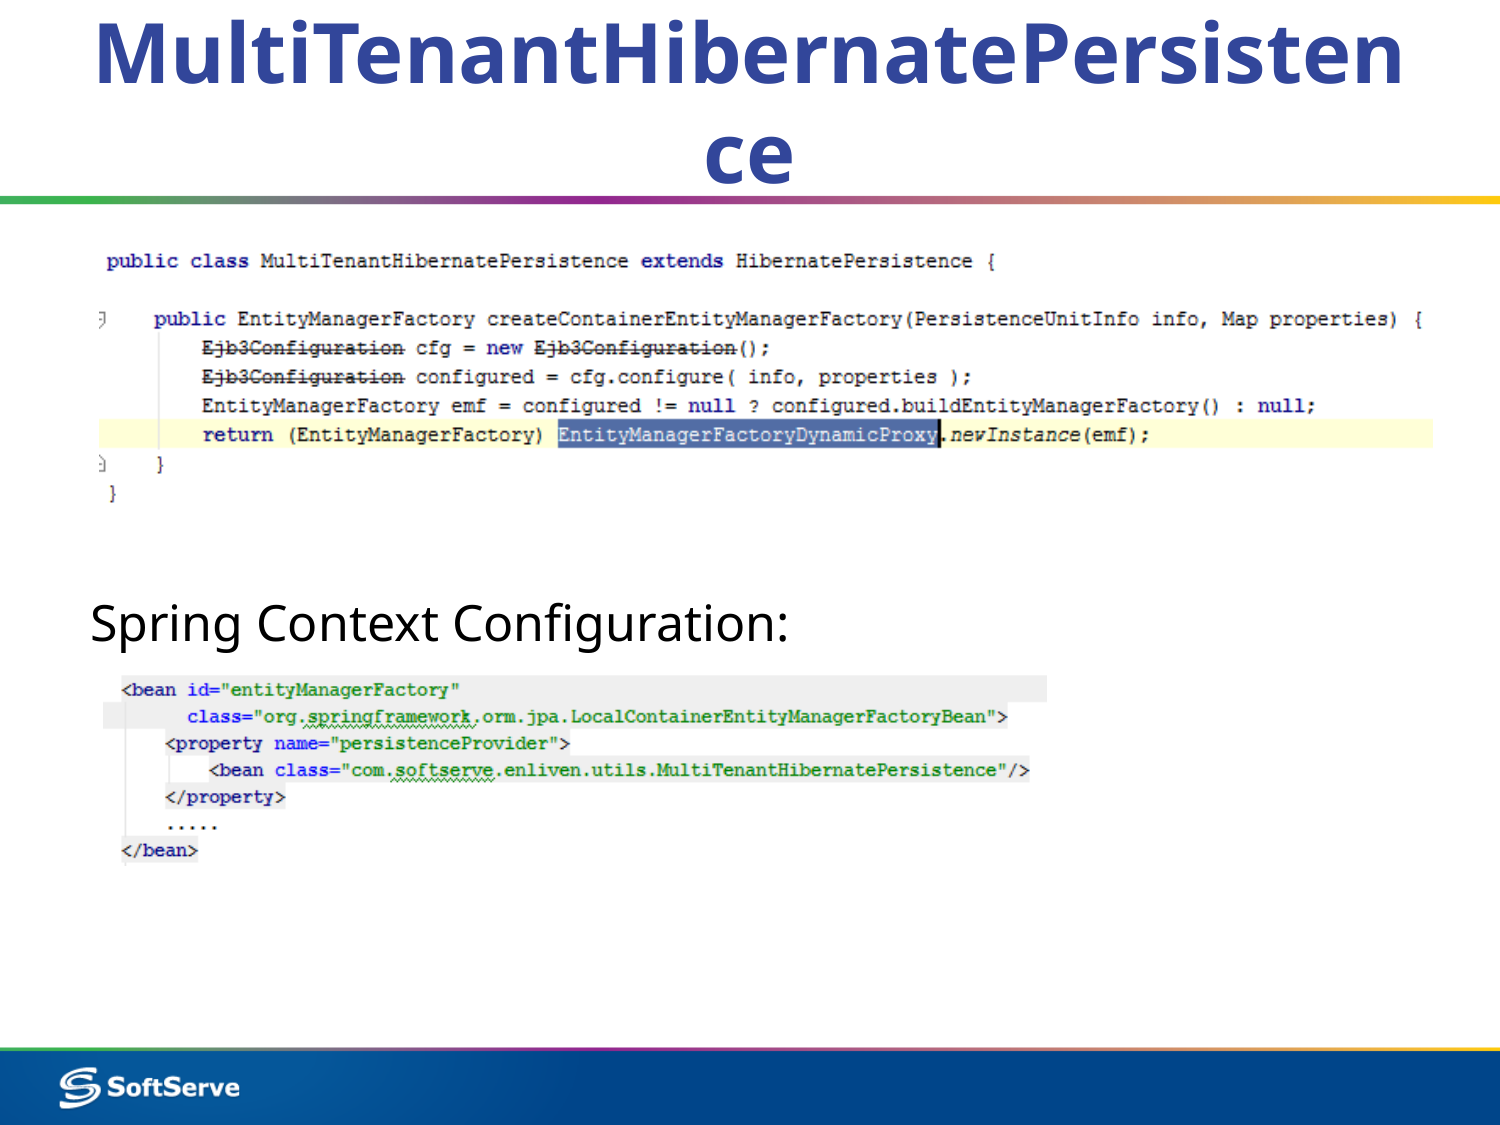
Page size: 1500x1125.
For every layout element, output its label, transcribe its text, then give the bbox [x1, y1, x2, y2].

picture [0, 0, 1500, 1125]
list Spring Context Configuration: [75, 237, 1425, 980]
title MultiTenantHibernatePersistence [75, 24, 1425, 175]
